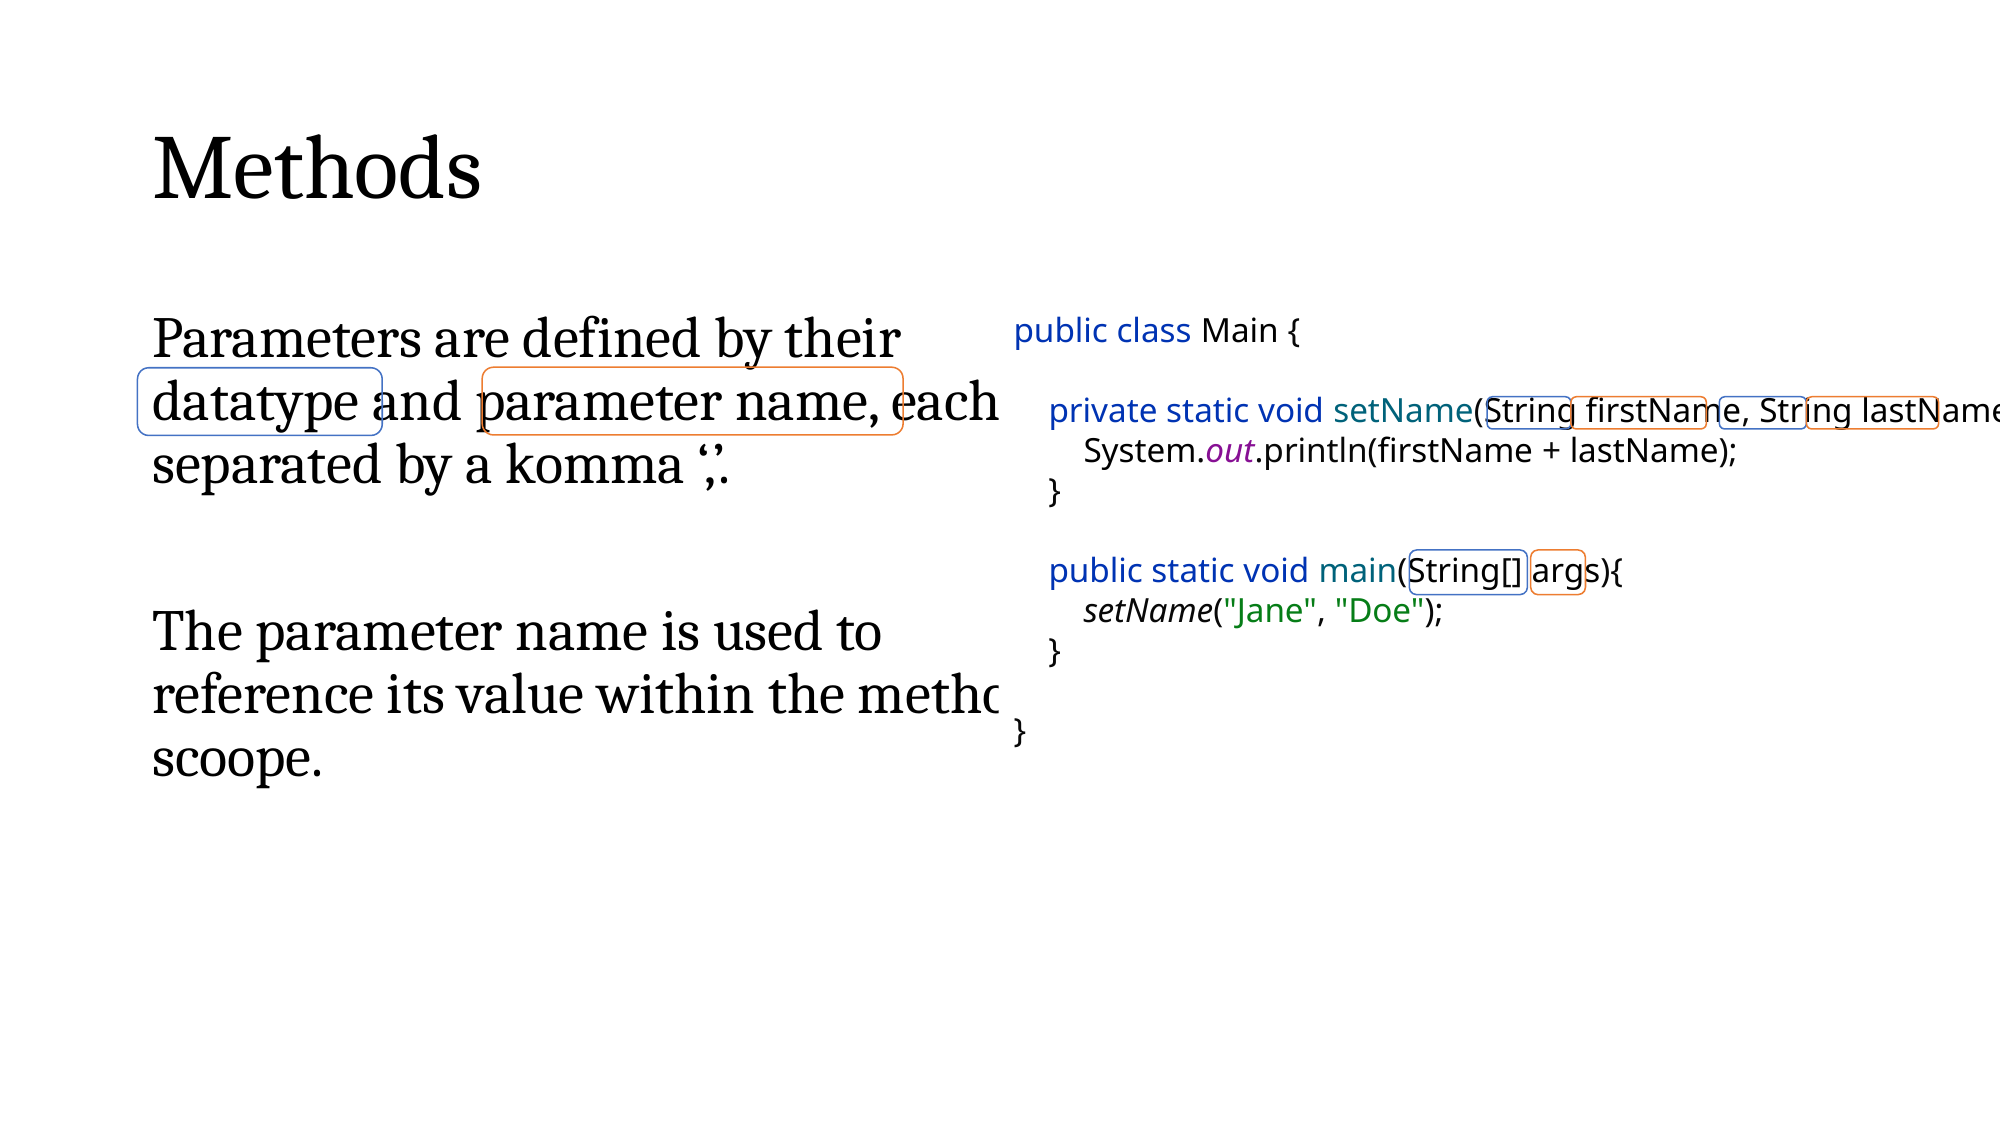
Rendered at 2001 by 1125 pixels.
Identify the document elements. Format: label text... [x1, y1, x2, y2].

text_box [1487, 396, 1571, 429]
text_box [1409, 549, 1528, 595]
text_box [1719, 396, 1806, 429]
text_box public class Main { private static void setName(String firstName, String lastName){ System.out.println(firstName + lastName); } public static void main(String[] args){ setName("Jane", "Doe"); } } [998, 302, 2000, 757]
text_box [1570, 396, 1707, 429]
text_box [137, 367, 383, 436]
text_box [1806, 396, 1939, 429]
title Methods [137, 59, 1863, 278]
text_box [482, 367, 904, 435]
text_box [1530, 549, 1586, 595]
list Parameters are defined by their datatype and parameter name, each separated by a komma ‘,’. The parameter name is used to reference its value within the method scoope. [137, 299, 1065, 1066]
